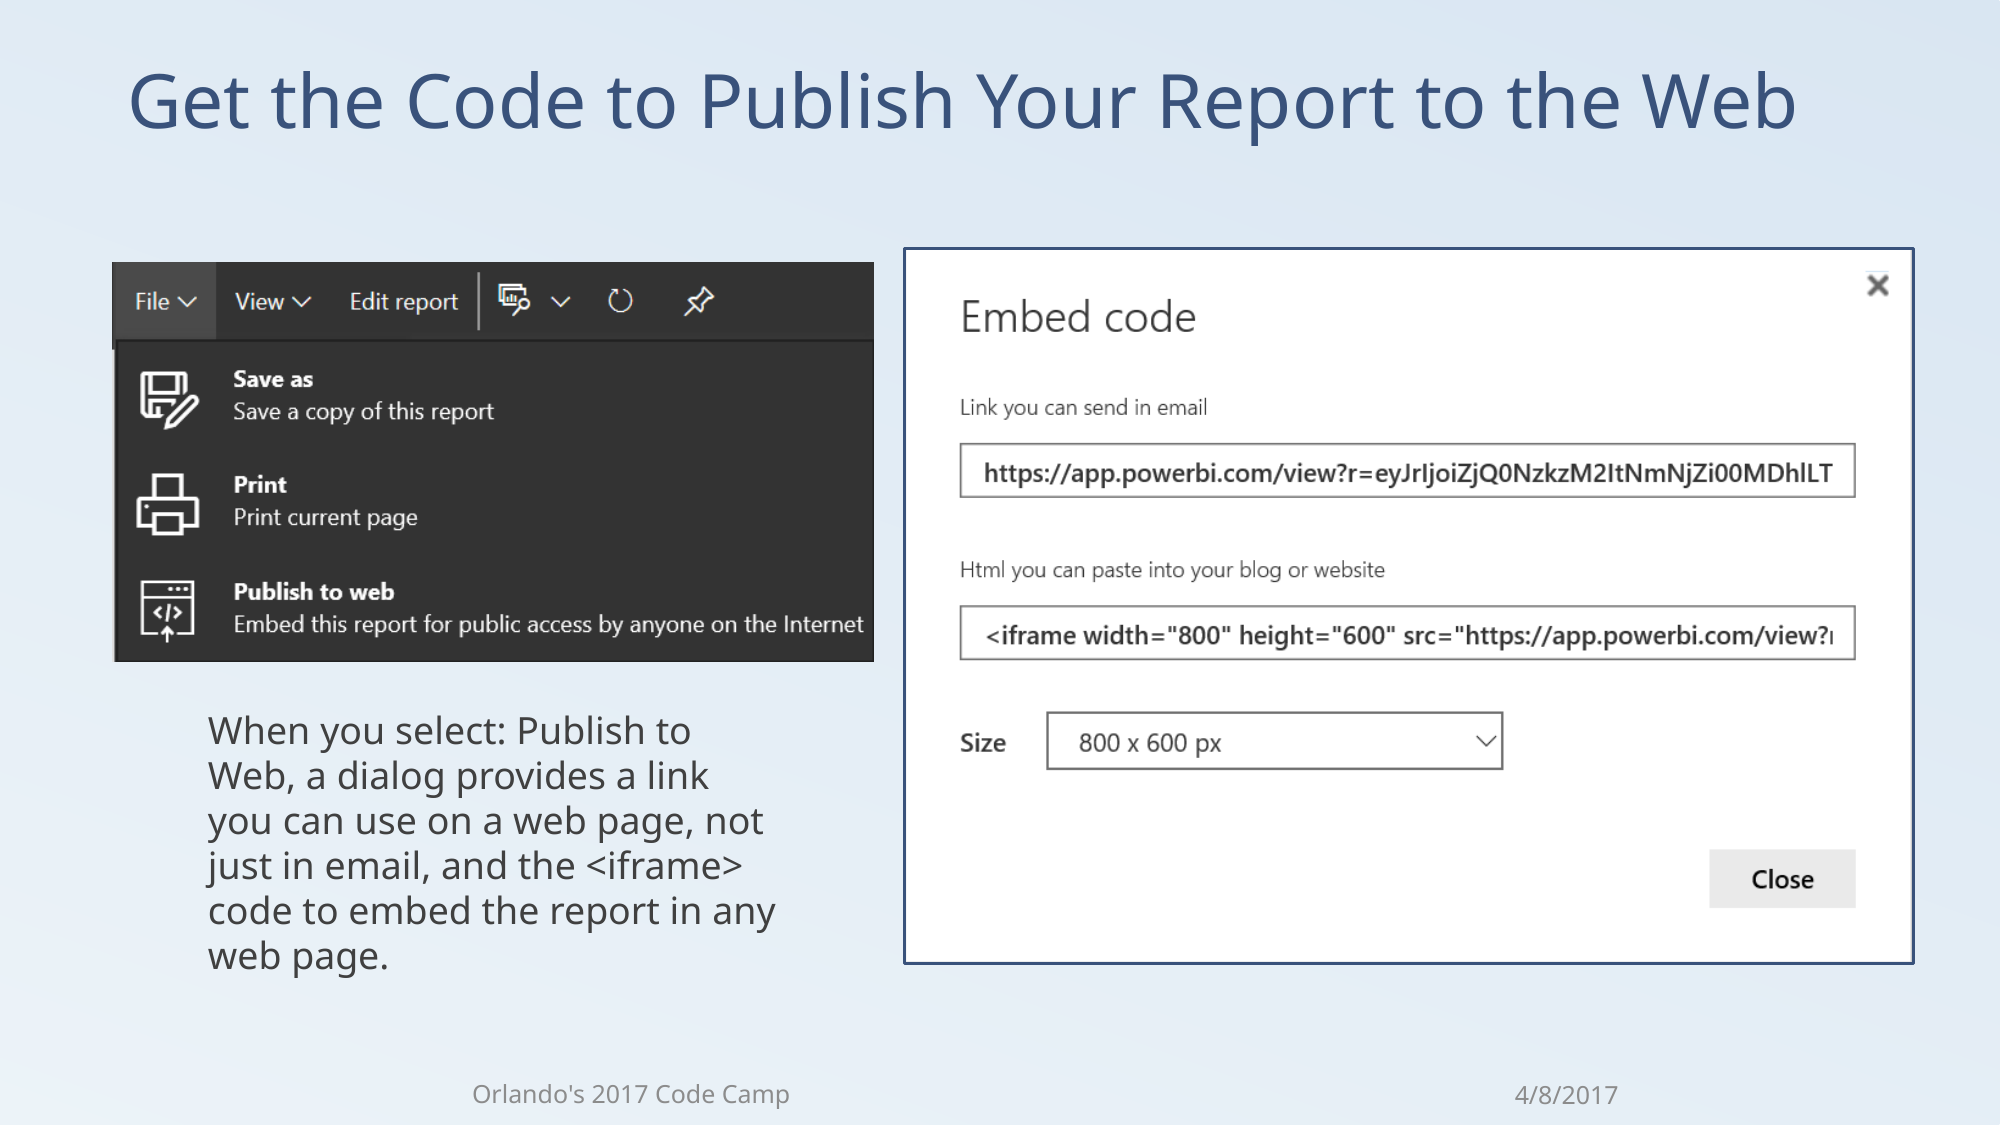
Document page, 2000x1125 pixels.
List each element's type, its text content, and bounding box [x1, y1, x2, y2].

picture [905, 249, 1913, 963]
picture [112, 262, 874, 662]
title Get the Code to Publish Your Report to the Web [112, 50, 1912, 150]
footer Orlando's 2017 Code Camp [1, 1065, 1263, 1125]
text_box When you select: Publish to Web, a dialog provides a link you can use on a web page, not just in email, and the <iframe> code to embed the report in any web page. [193, 699, 793, 985]
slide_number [1499, 1065, 1729, 1125]
